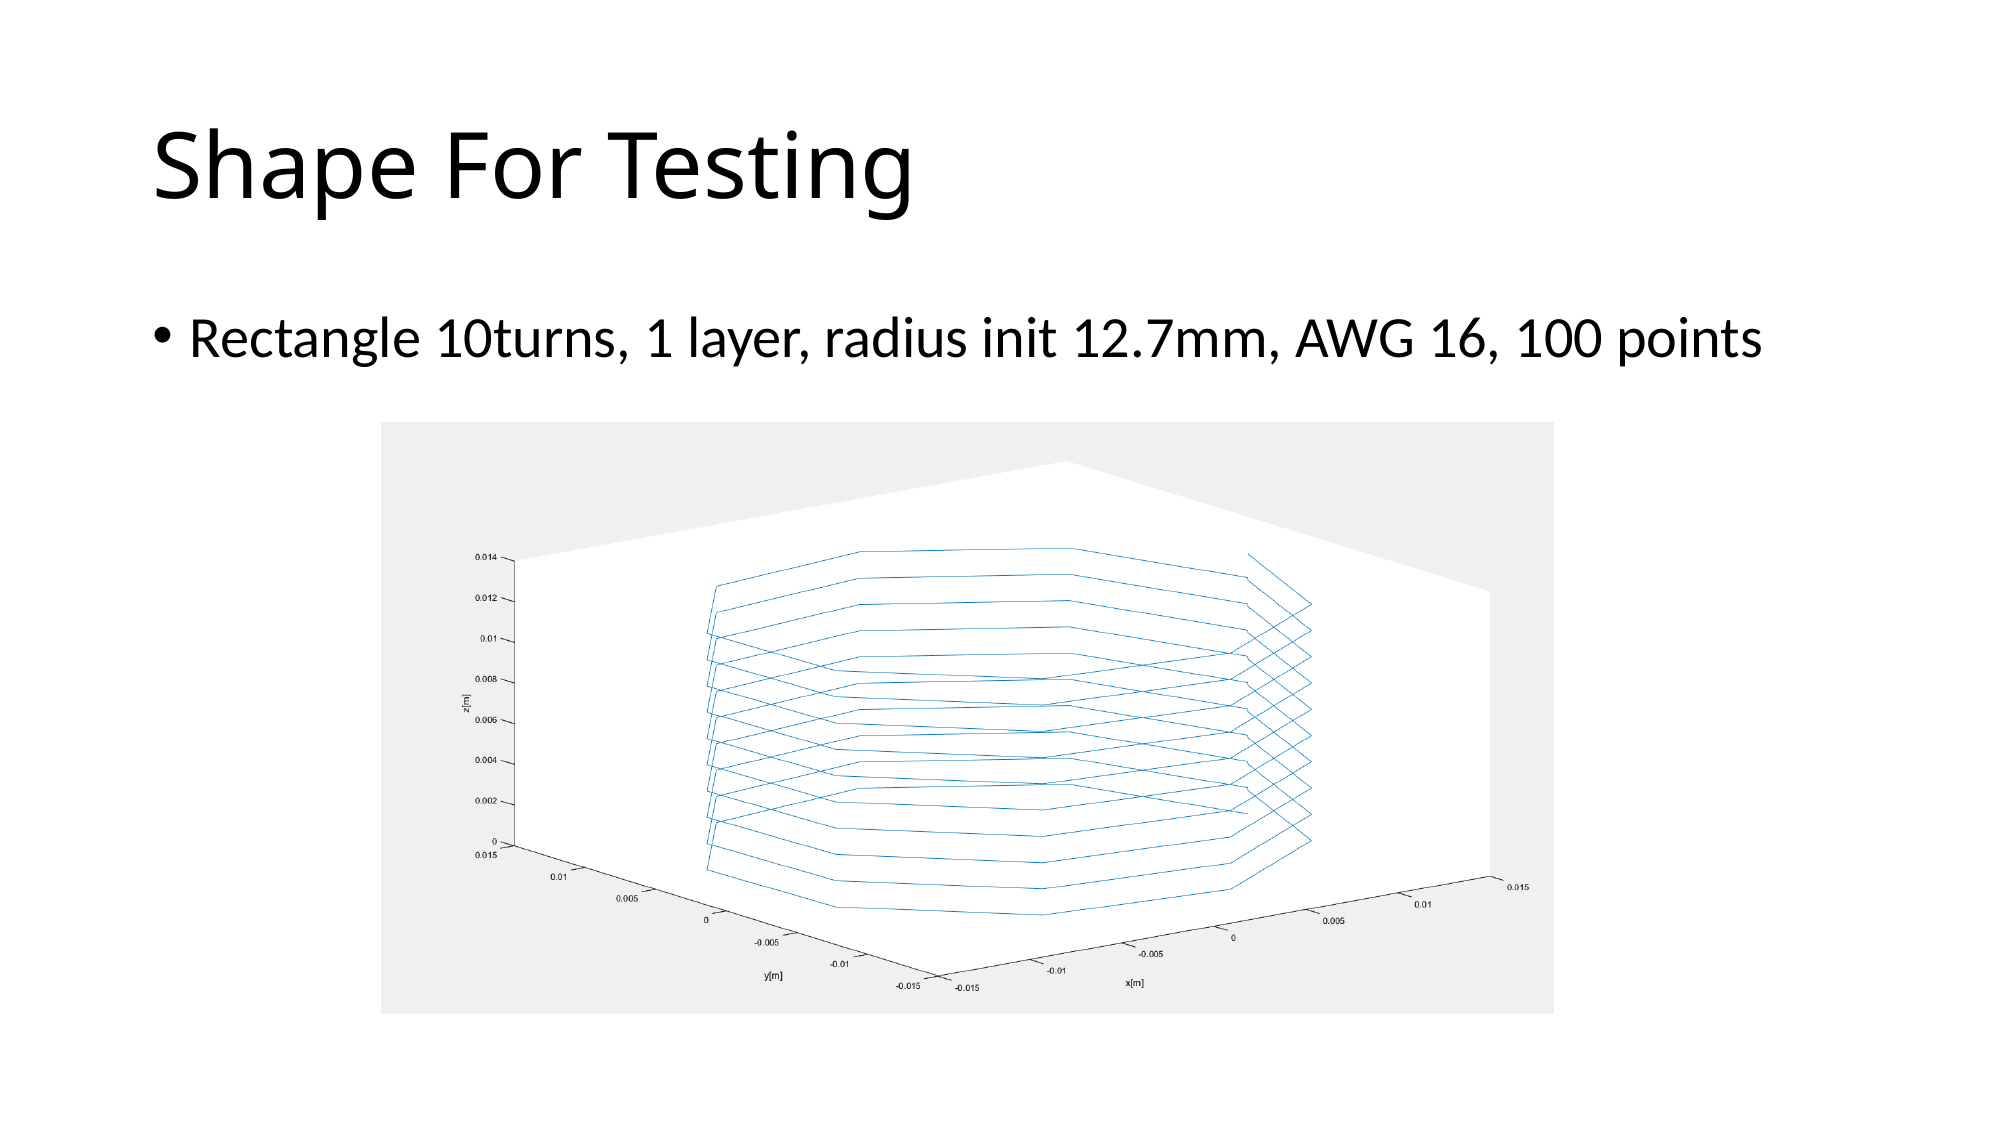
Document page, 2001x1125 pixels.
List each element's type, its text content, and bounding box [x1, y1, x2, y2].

title Shape For Testing [137, 59, 1863, 278]
picture [381, 422, 1554, 1014]
list Rectangle 10turns, 1 layer, radius init 12.7mm, AWG 16, 100 points [137, 299, 1863, 1014]
